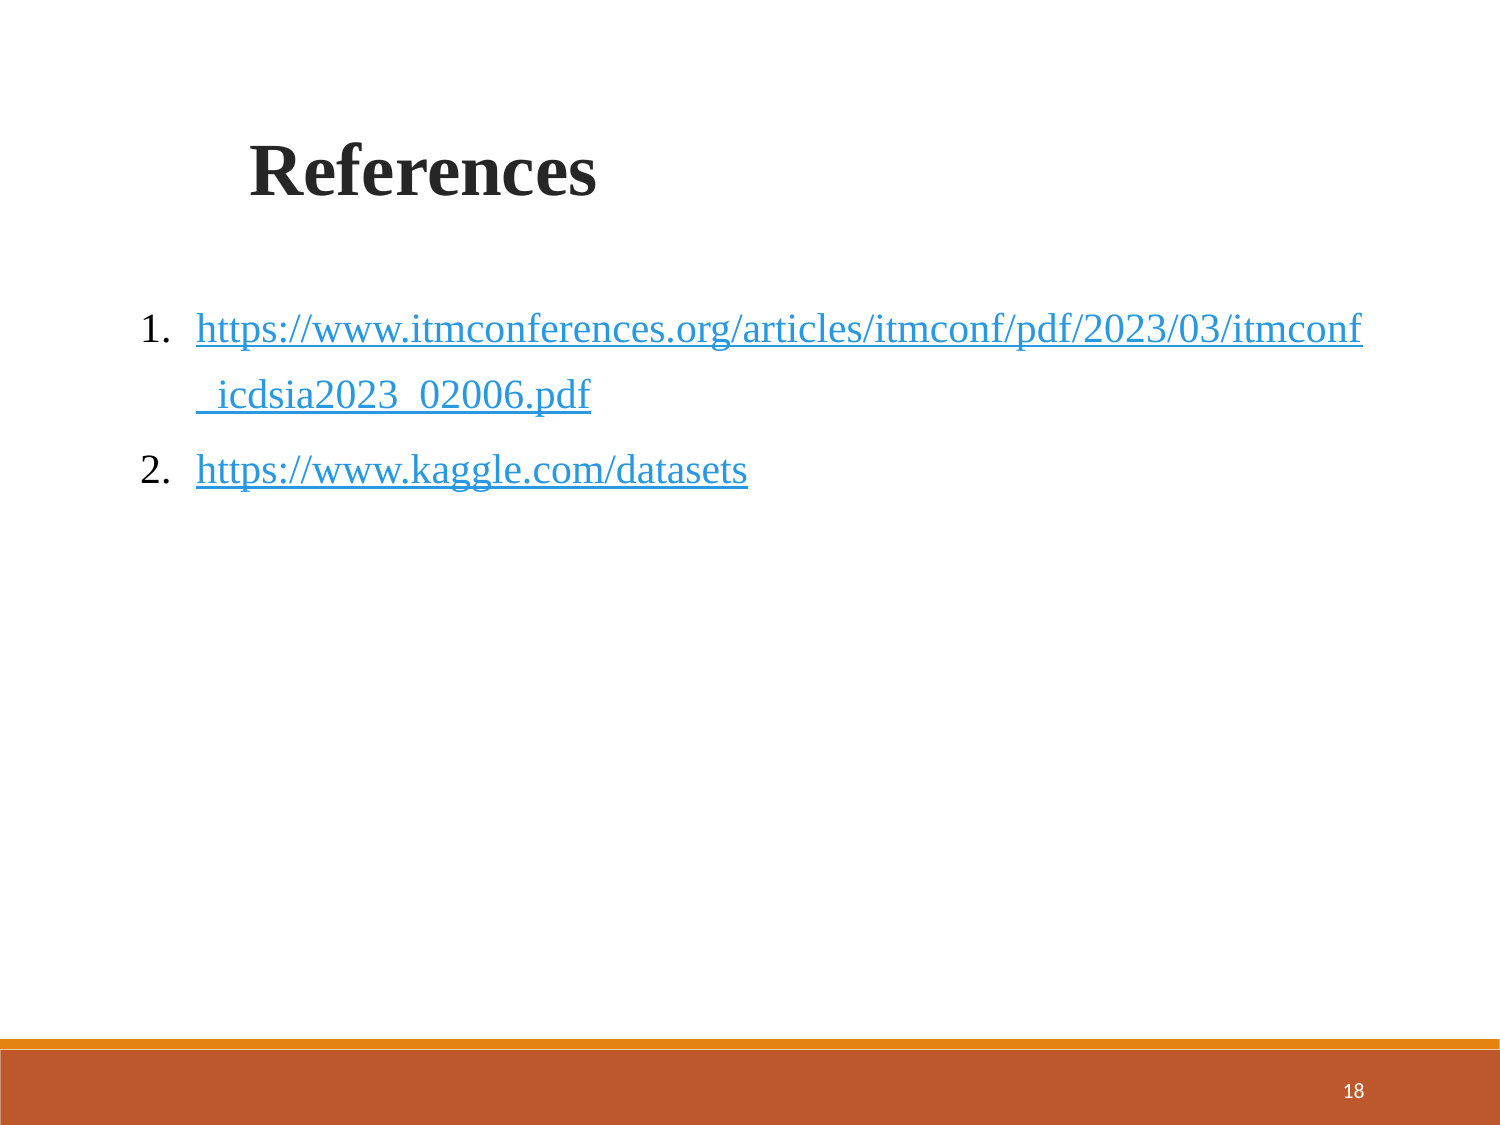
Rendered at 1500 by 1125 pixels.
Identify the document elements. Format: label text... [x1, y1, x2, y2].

text_box References [125, 112, 1207, 238]
text_box https://www.itmconferences.org/articles/itmconf/pdf/2023/03/itmconf_icdsia2023_02006.pdf https://www.kaggle.com/datasets [125, 268, 1380, 583]
slide_number 18 [1218, 1059, 1380, 1120]
